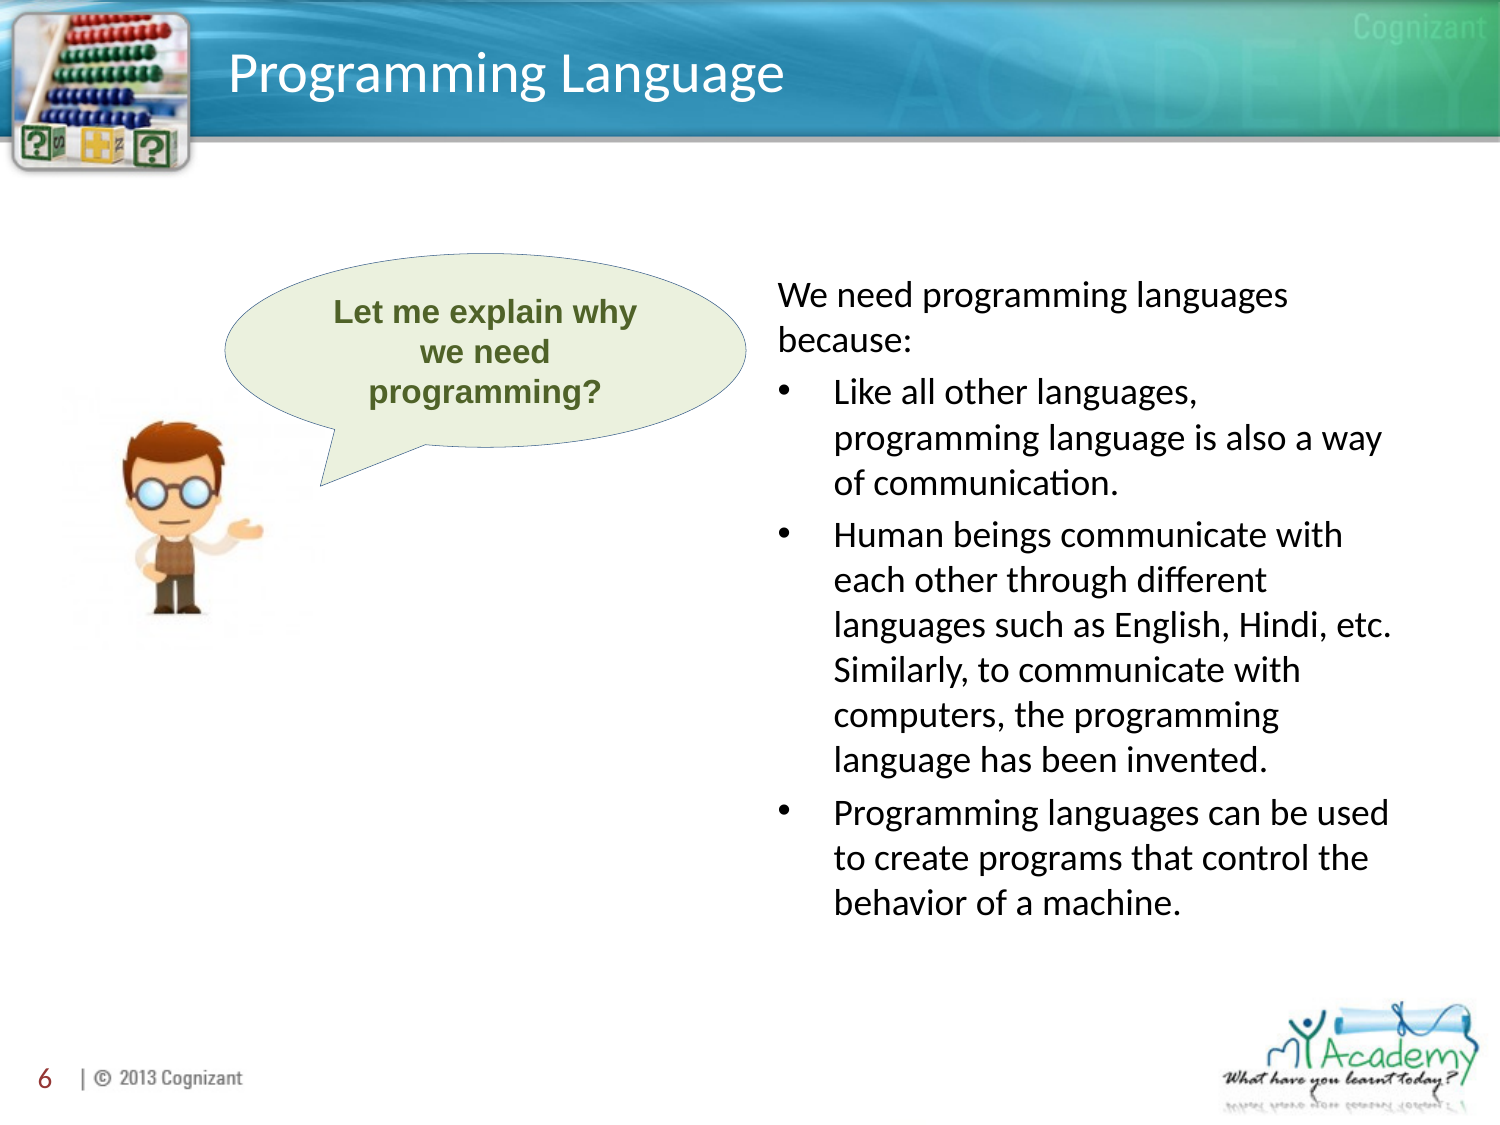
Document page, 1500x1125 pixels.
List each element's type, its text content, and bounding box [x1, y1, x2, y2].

text_box Let me explain why we need programming? [222, 251, 749, 486]
list We need programming languages because: Like all other languages, programming language is also a way of communication. Human beings communicate with each other through different languages such as English, Hindi, etc. Similarly, to communicate with computers, the programming language has been invented. Programming languages can be used to create programs that control the behavior of a machine. [762, 262, 1426, 1006]
slide_number 6 [22, 1052, 98, 1098]
picture [0, 0, 1500, 1125]
title Programming Language [213, 0, 1500, 138]
